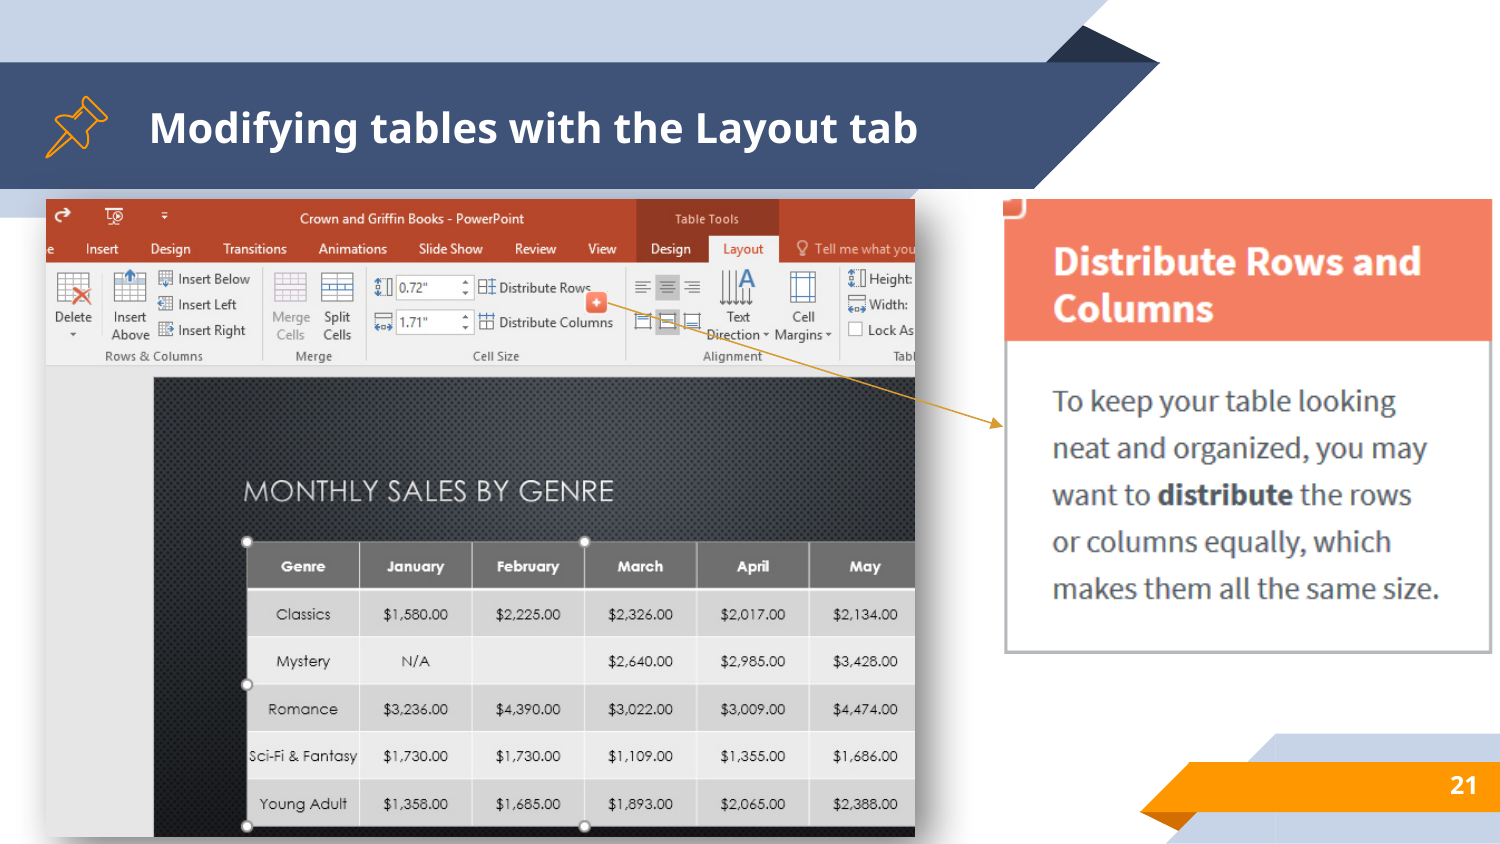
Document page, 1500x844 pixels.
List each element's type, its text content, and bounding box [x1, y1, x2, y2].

picture [1002, 199, 1494, 655]
slide_number 21 [1249, 760, 1494, 813]
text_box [45, 96, 108, 158]
title Modifying tables with the Layout tab [133, 64, 1035, 190]
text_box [607, 302, 997, 427]
picture [46, 199, 915, 837]
